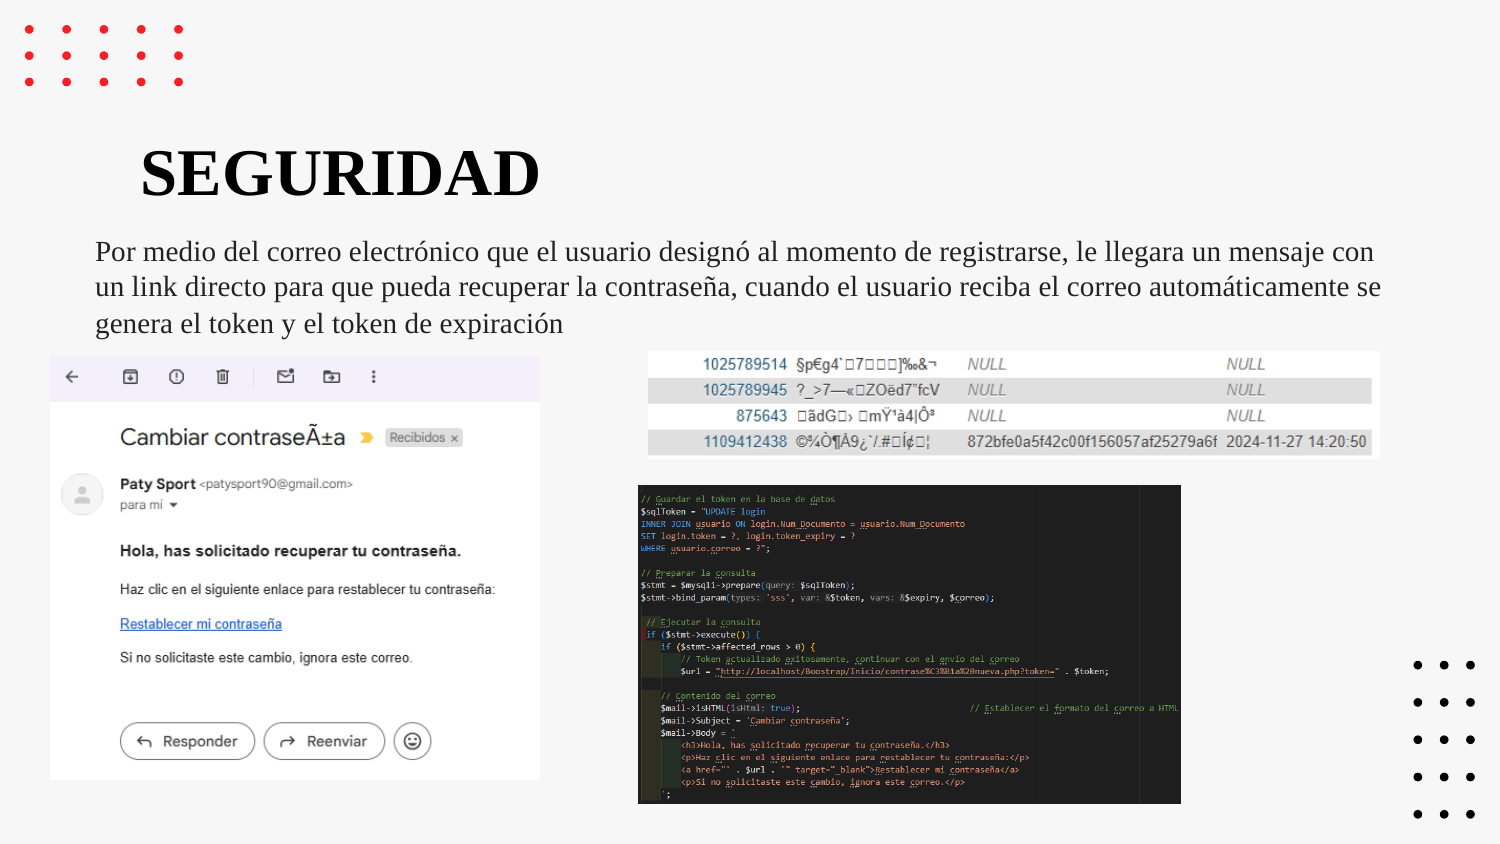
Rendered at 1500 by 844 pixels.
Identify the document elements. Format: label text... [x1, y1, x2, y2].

picture [638, 484, 1182, 804]
picture [49, 355, 540, 780]
subtitle Por medio del correo electrónico que el usuario designó al momento de registrarse, le llegara un mensaje con un link directo para que pueda recuperar la contraseña, cuando el usuario reciba el correo automáticamente se genera el token y el token de expiración [80, 217, 1420, 357]
picture [648, 351, 1380, 459]
title SEGURIDAD [125, 113, 1390, 208]
